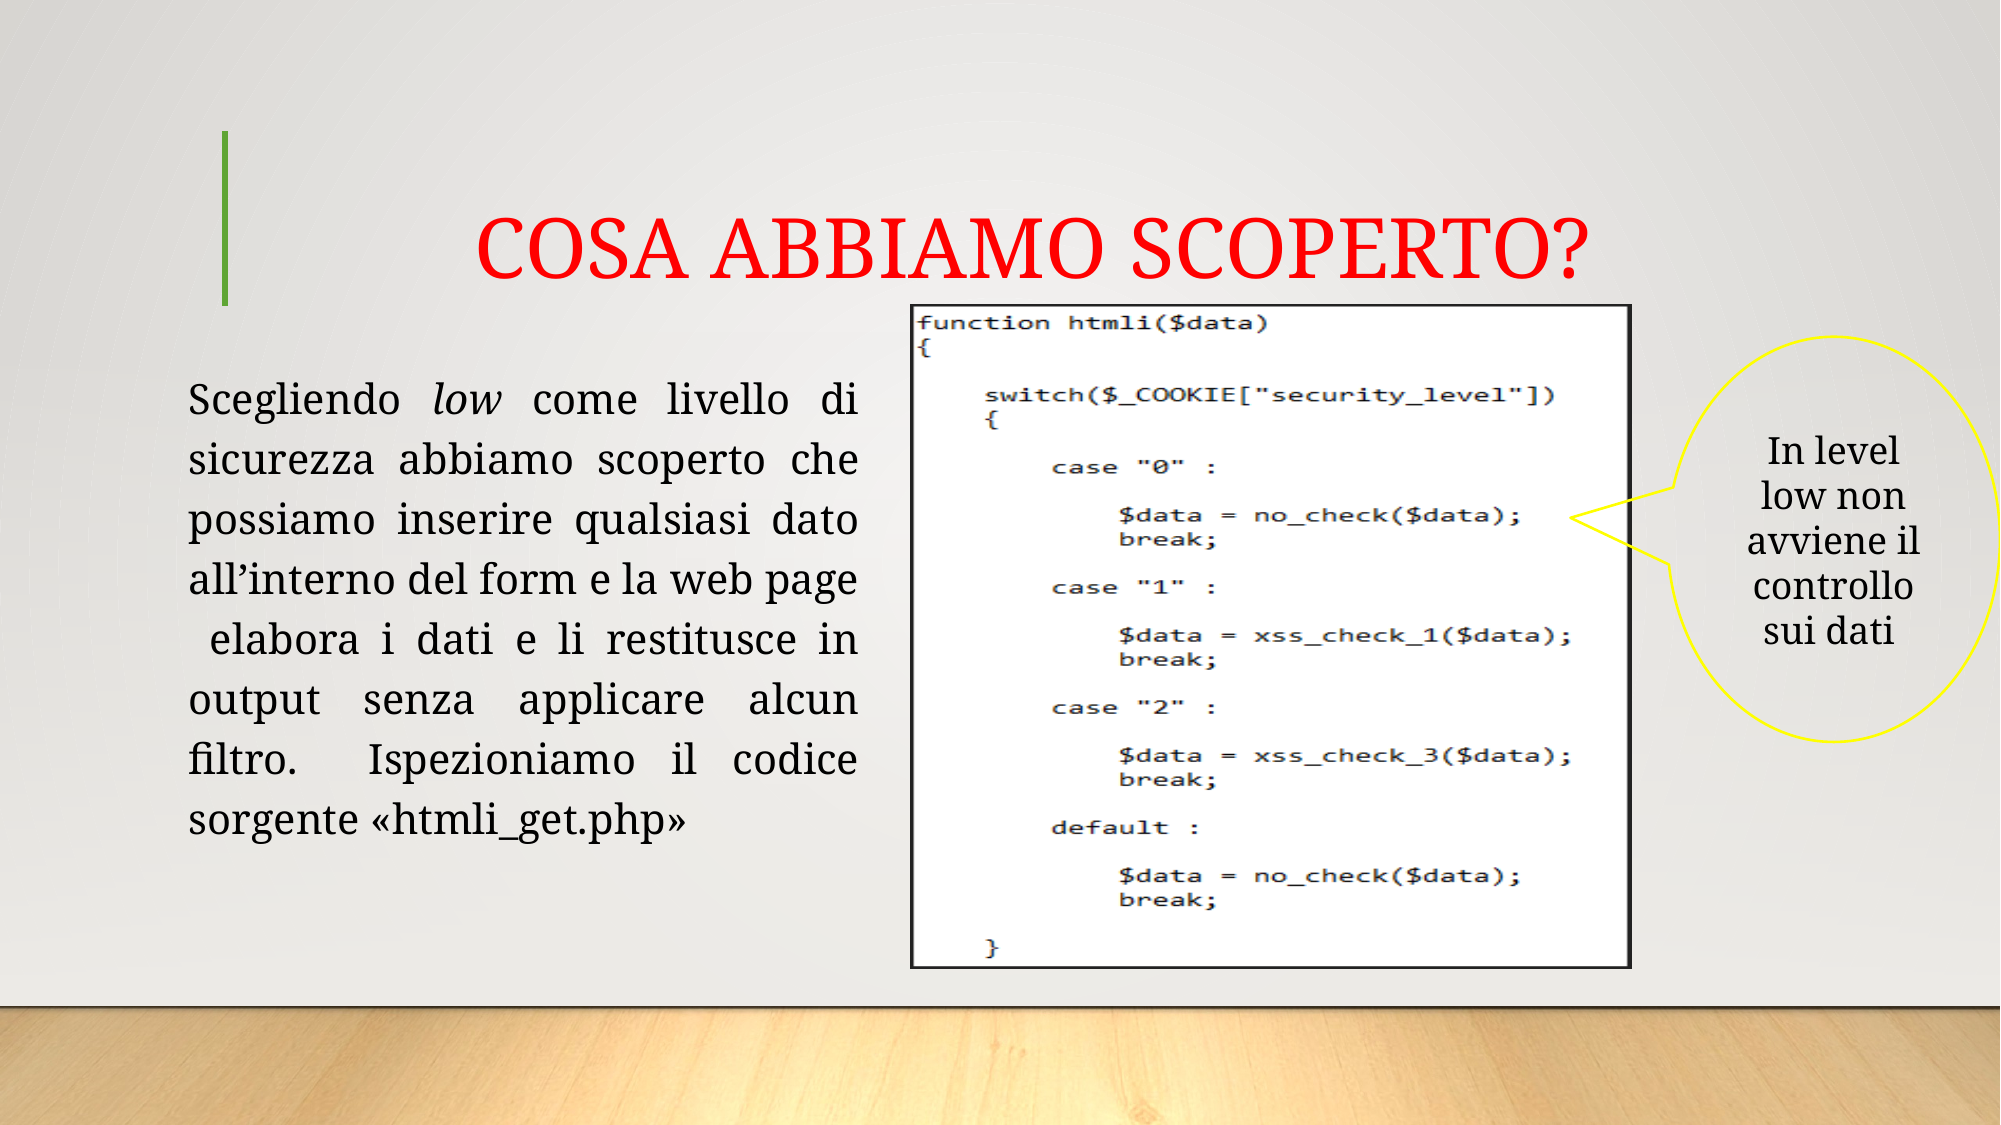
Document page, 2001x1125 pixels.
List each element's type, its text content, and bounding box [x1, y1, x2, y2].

list Scegliendo low come livello di sicurezza abbiamo scoperto che possiamo inserire qualsiasi dato all’interno del form e la web page elabora i dati e li restitusce in output senza applicare alcun filtro. Ispezioniamo il codice sorgente «htmli_get.php» [173, 355, 875, 897]
picture [0, 1006, 2000, 1125]
picture [910, 303, 1632, 970]
text_box In level low non avviene il controllo sui dati [1632, 335, 2000, 744]
title COSA ABBIAMO SCOPERTO? [251, 131, 1814, 305]
